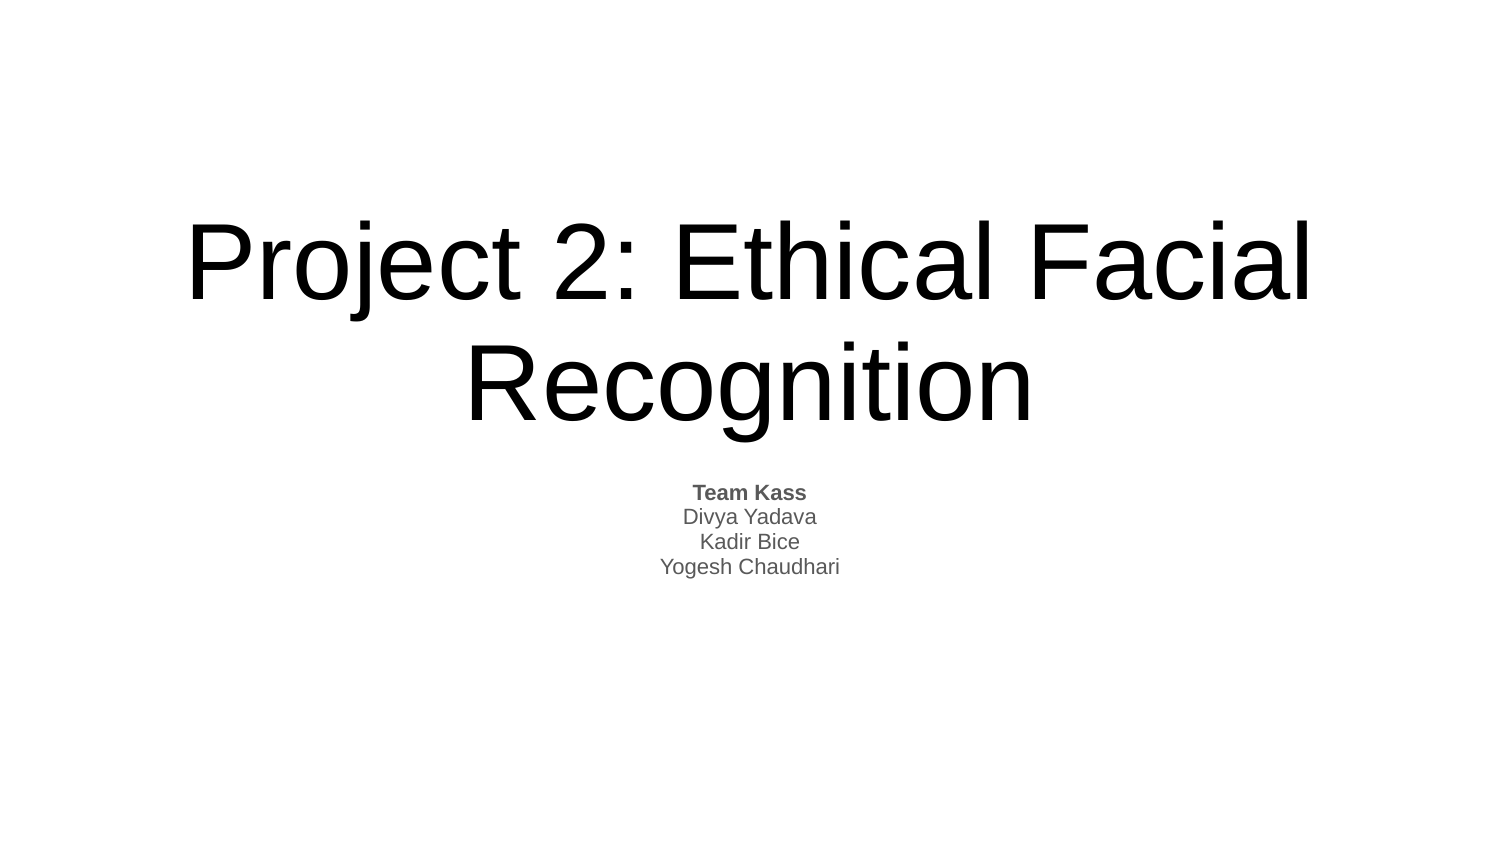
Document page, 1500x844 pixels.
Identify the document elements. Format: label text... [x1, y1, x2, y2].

title Project 2: Ethical Facial Recognition [51, 122, 1449, 459]
subtitle Team Kass Divya Yadava Kadir Bice Yogesh Chaudhari [51, 464, 1449, 595]
